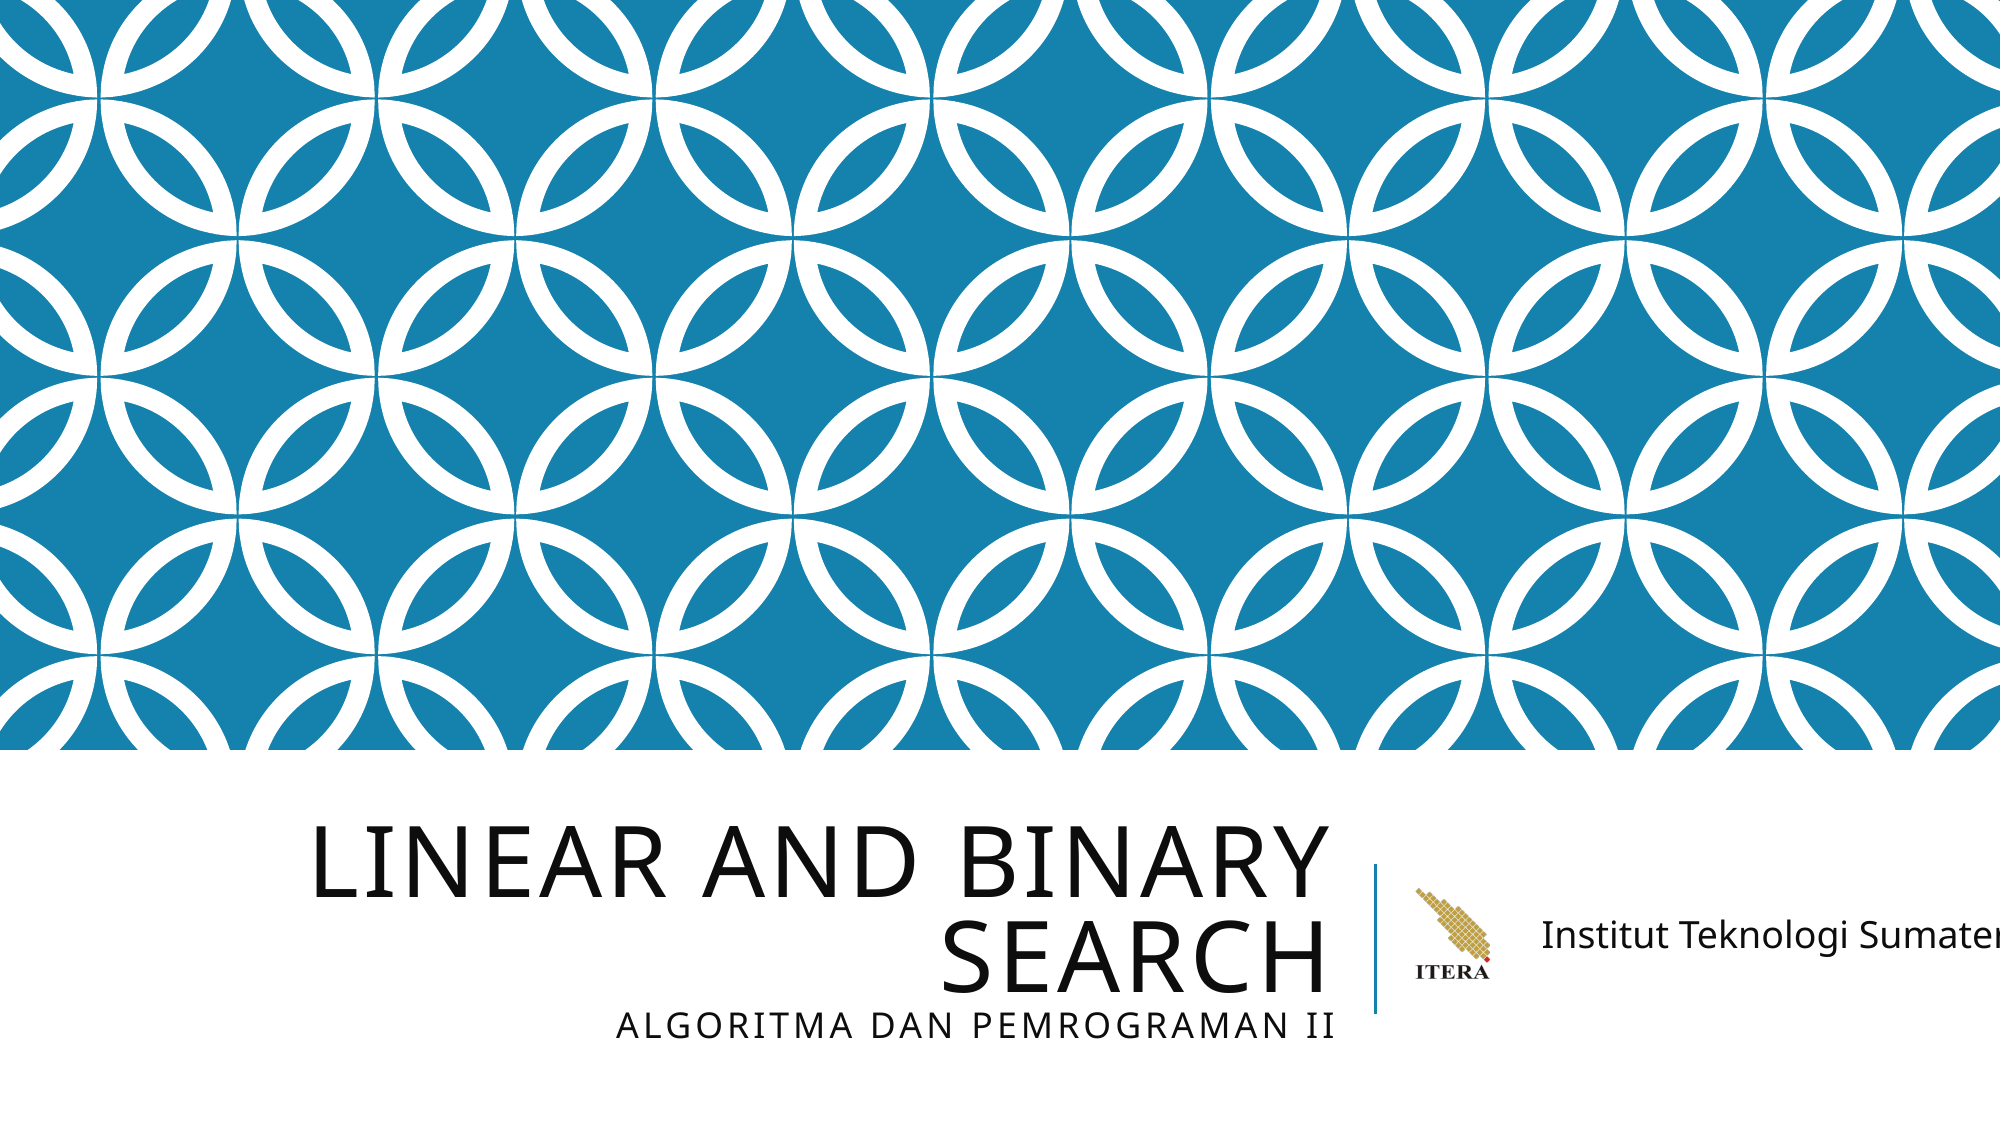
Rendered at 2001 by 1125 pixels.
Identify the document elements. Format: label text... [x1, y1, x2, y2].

text_box Institut Teknologi Sumatera [1526, 813, 2000, 1054]
picture [1378, 859, 1527, 1008]
title Linear and Binary Search ALGORITMA DAN pemrograman II [75, 813, 1350, 1054]
